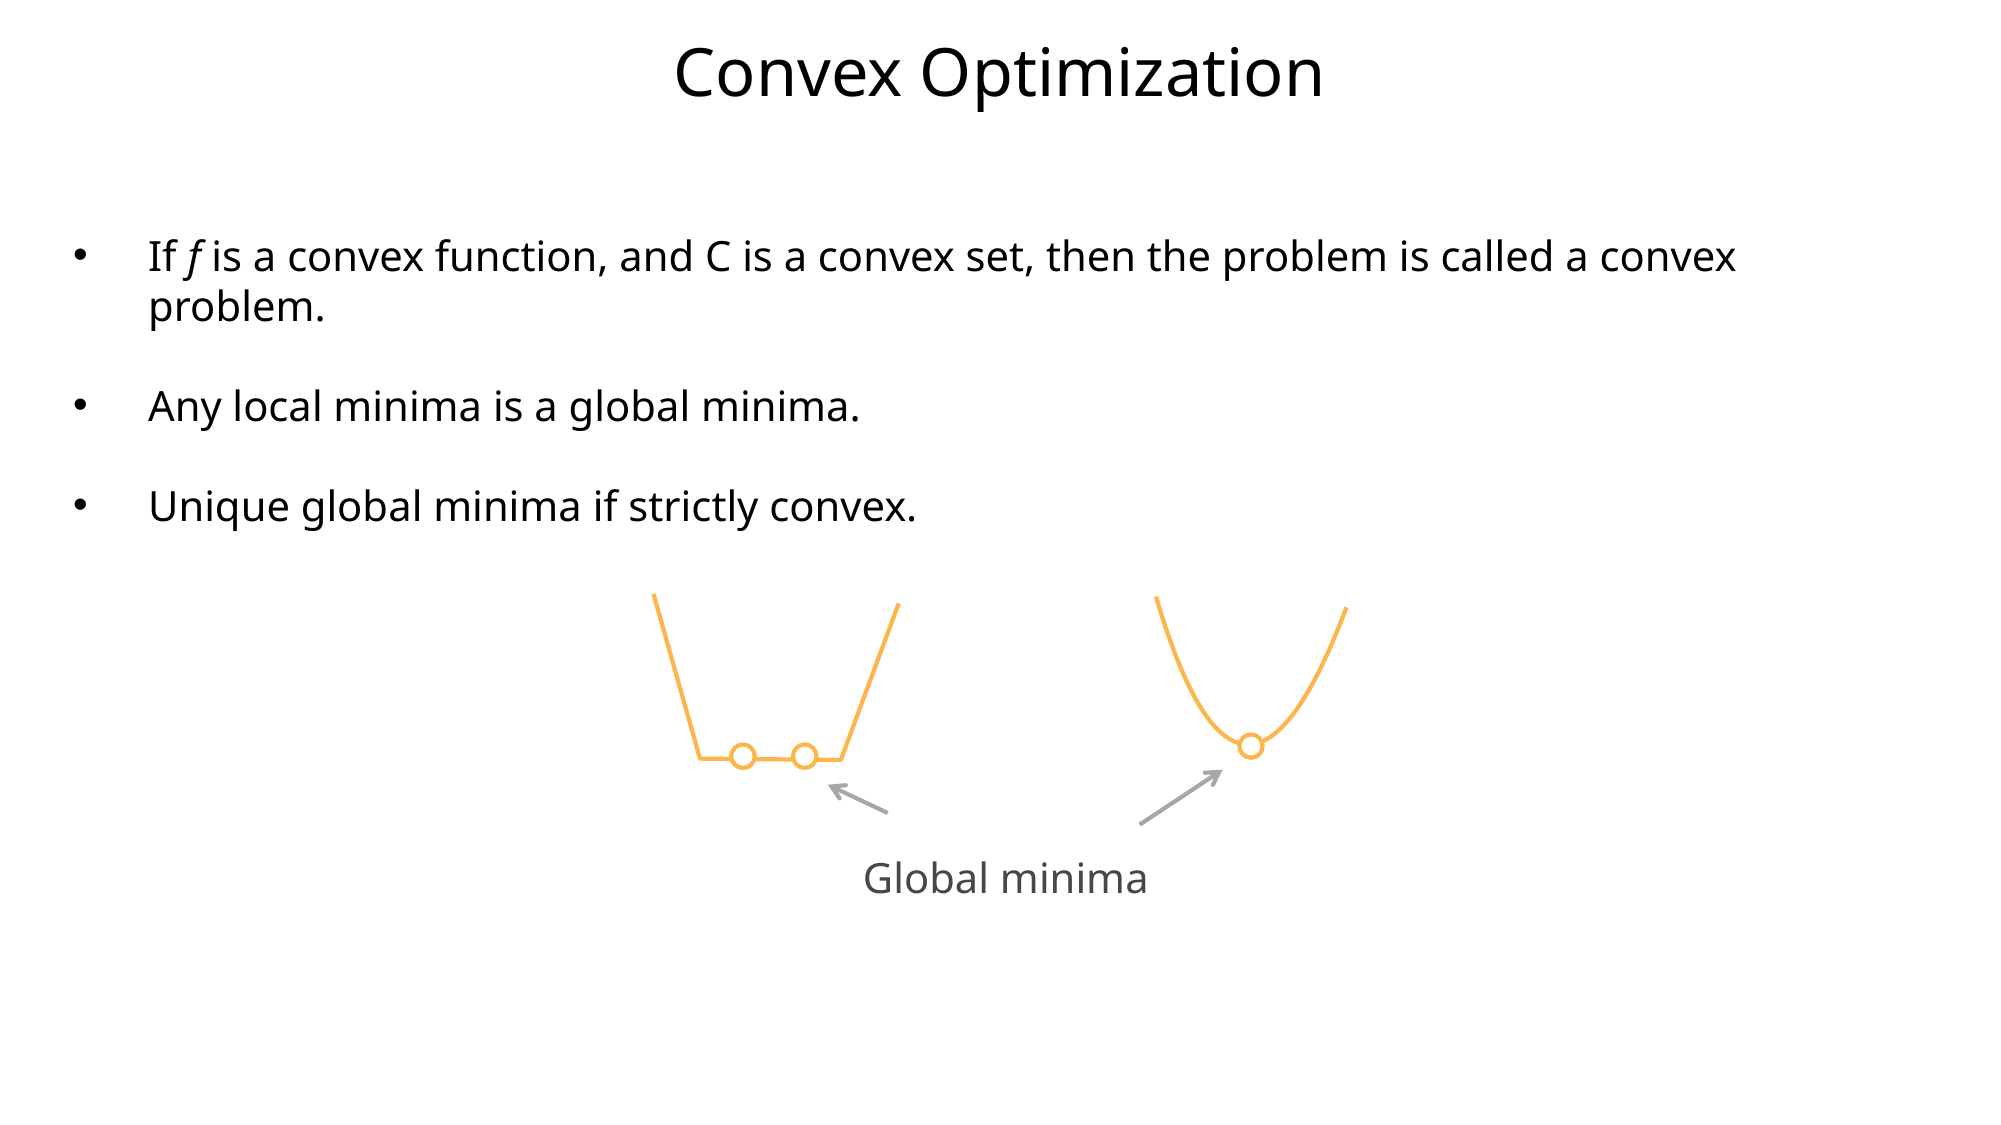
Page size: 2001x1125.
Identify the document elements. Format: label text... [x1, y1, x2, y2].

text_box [653, 593, 1347, 827]
title Convex Optimization [77, 30, 1923, 111]
list If f is a convex function, and C is a convex set, then the problem is called a convex problem. Any local minima is a global minima. Unique global minima if strictly convex. [73, 229, 1828, 533]
text_box Global minima [575, 840, 1576, 909]
